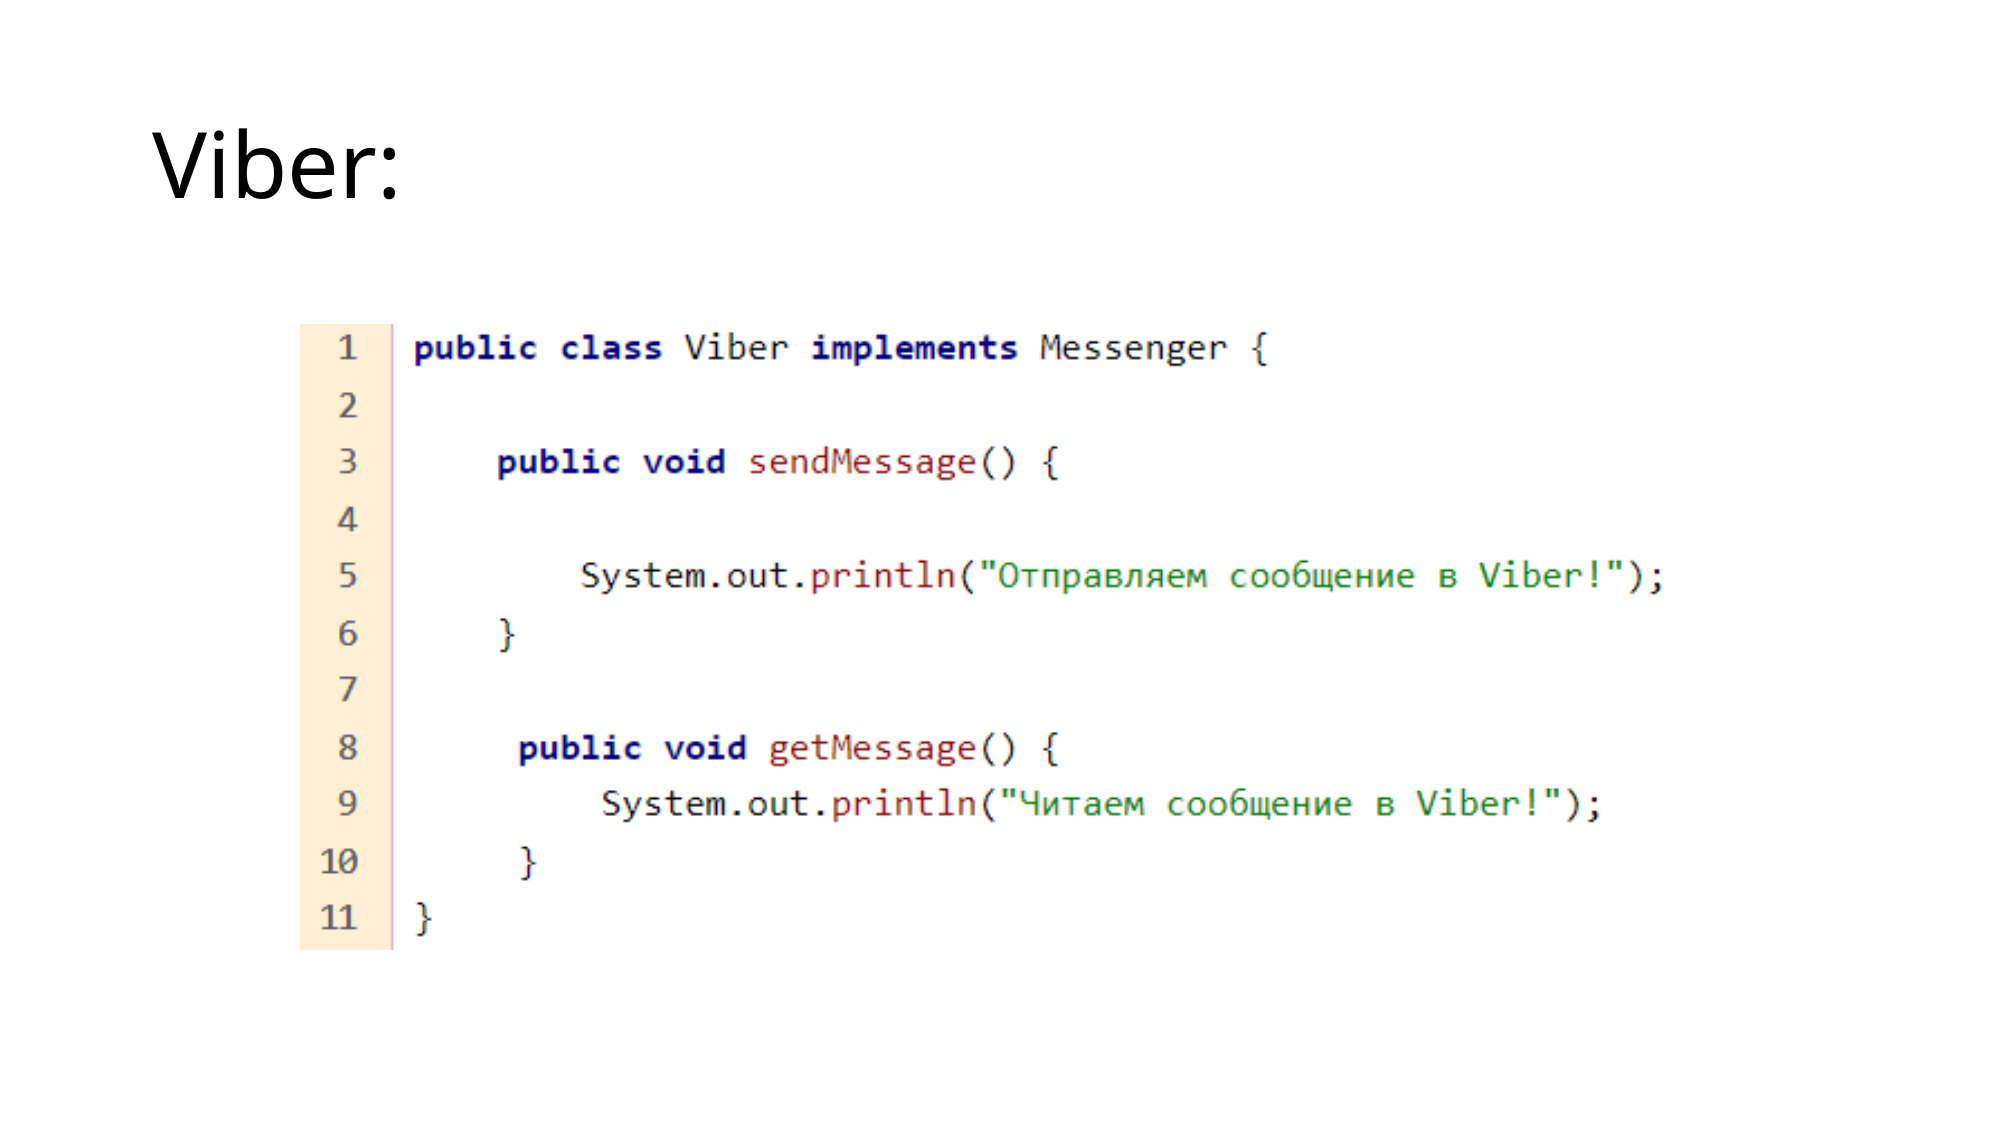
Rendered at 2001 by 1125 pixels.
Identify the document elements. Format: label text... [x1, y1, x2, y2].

title Viber: [137, 59, 1863, 278]
picture [300, 324, 1700, 950]
